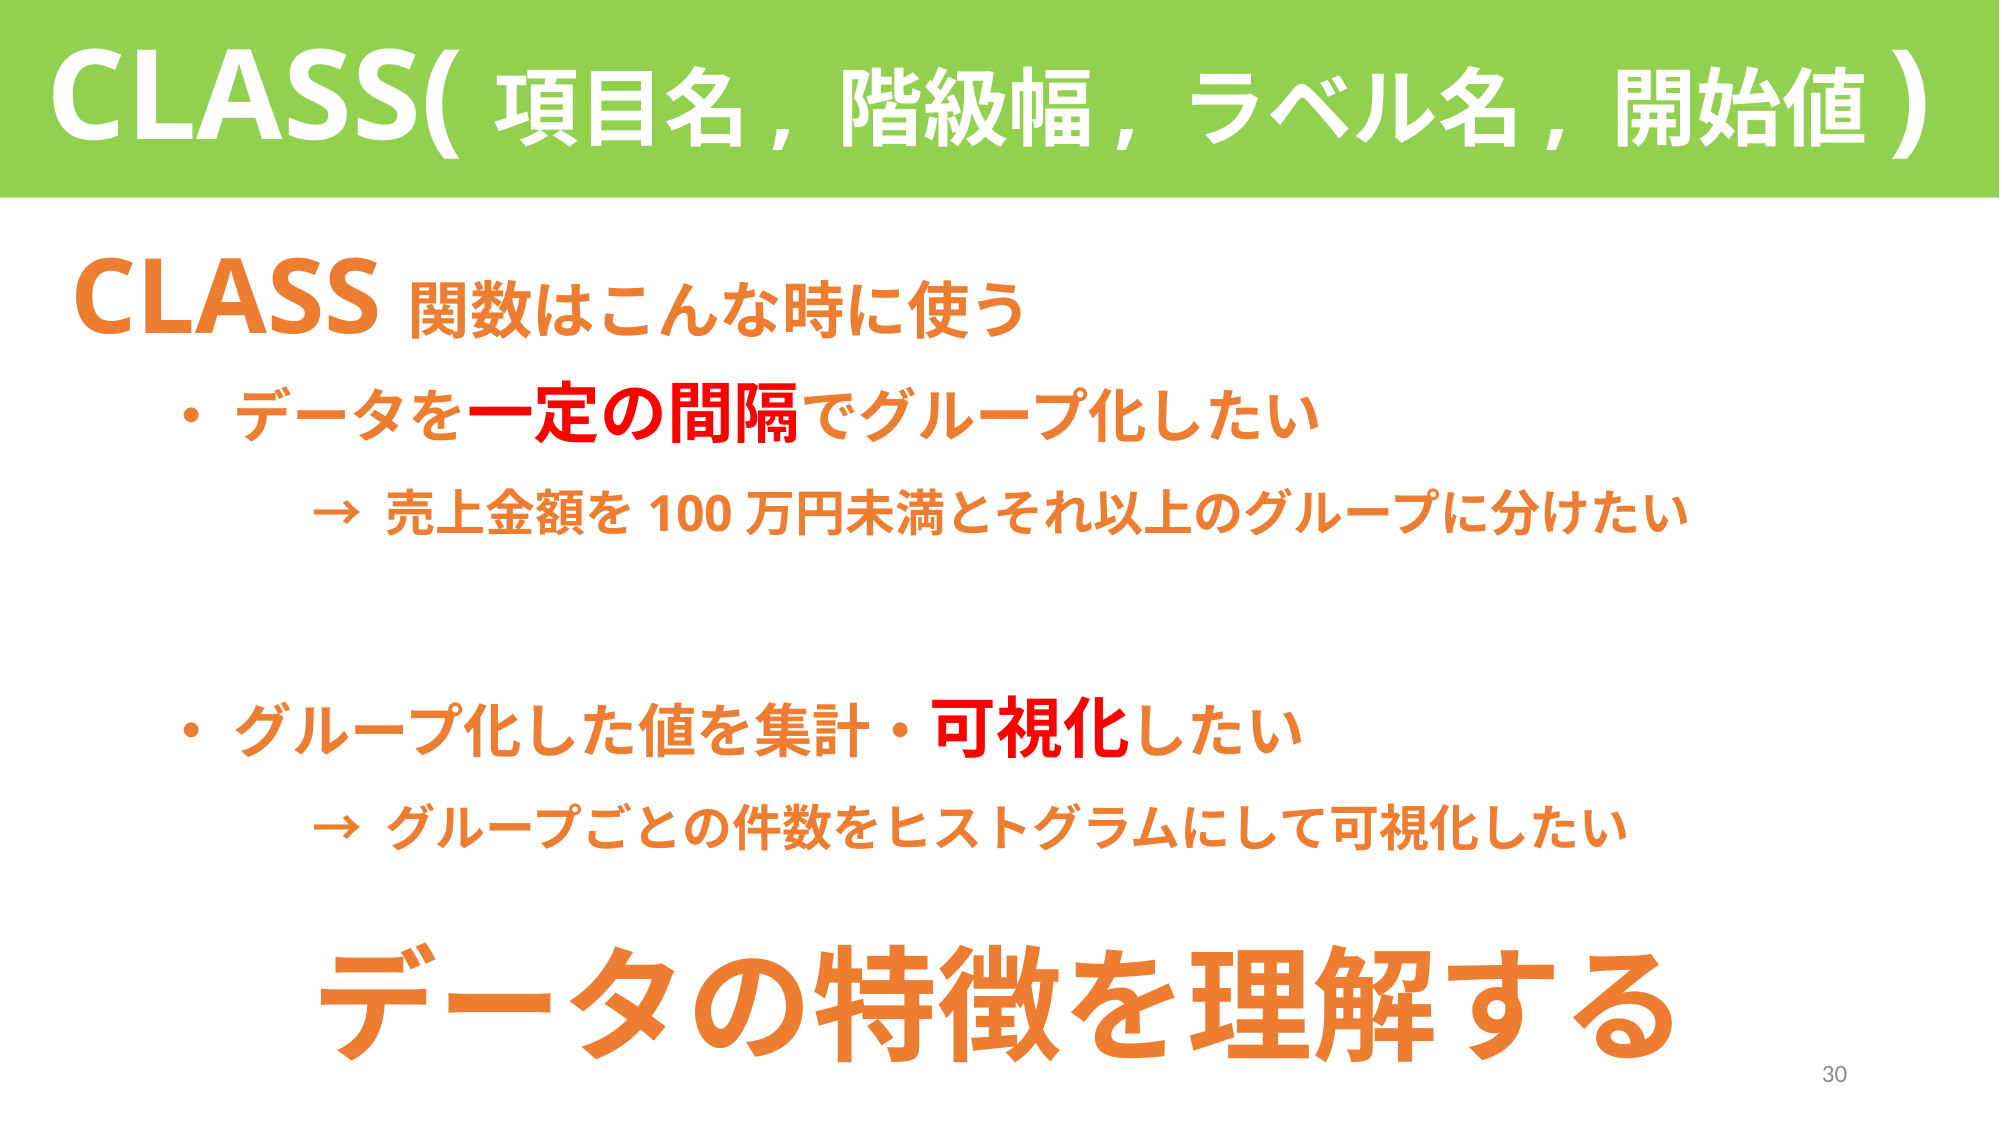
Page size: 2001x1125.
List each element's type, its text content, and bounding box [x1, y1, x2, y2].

text_box ・ データを一定の間隔でグループ化したい → 売上金額を100万円未満とそれ以上のグループに分けたい ・ グループ化した値を集計・可視化したい → グループごとの件数をヒストグラムにして可視化したい [147, 323, 1895, 987]
text_box CLASS(項目名, 階級幅, ラベル名, 開始値) [0, 0, 2000, 198]
text_box データの特徴を理解する [109, 920, 1891, 1101]
text_box CLASS関数はこんな時に使う [55, 203, 1116, 318]
